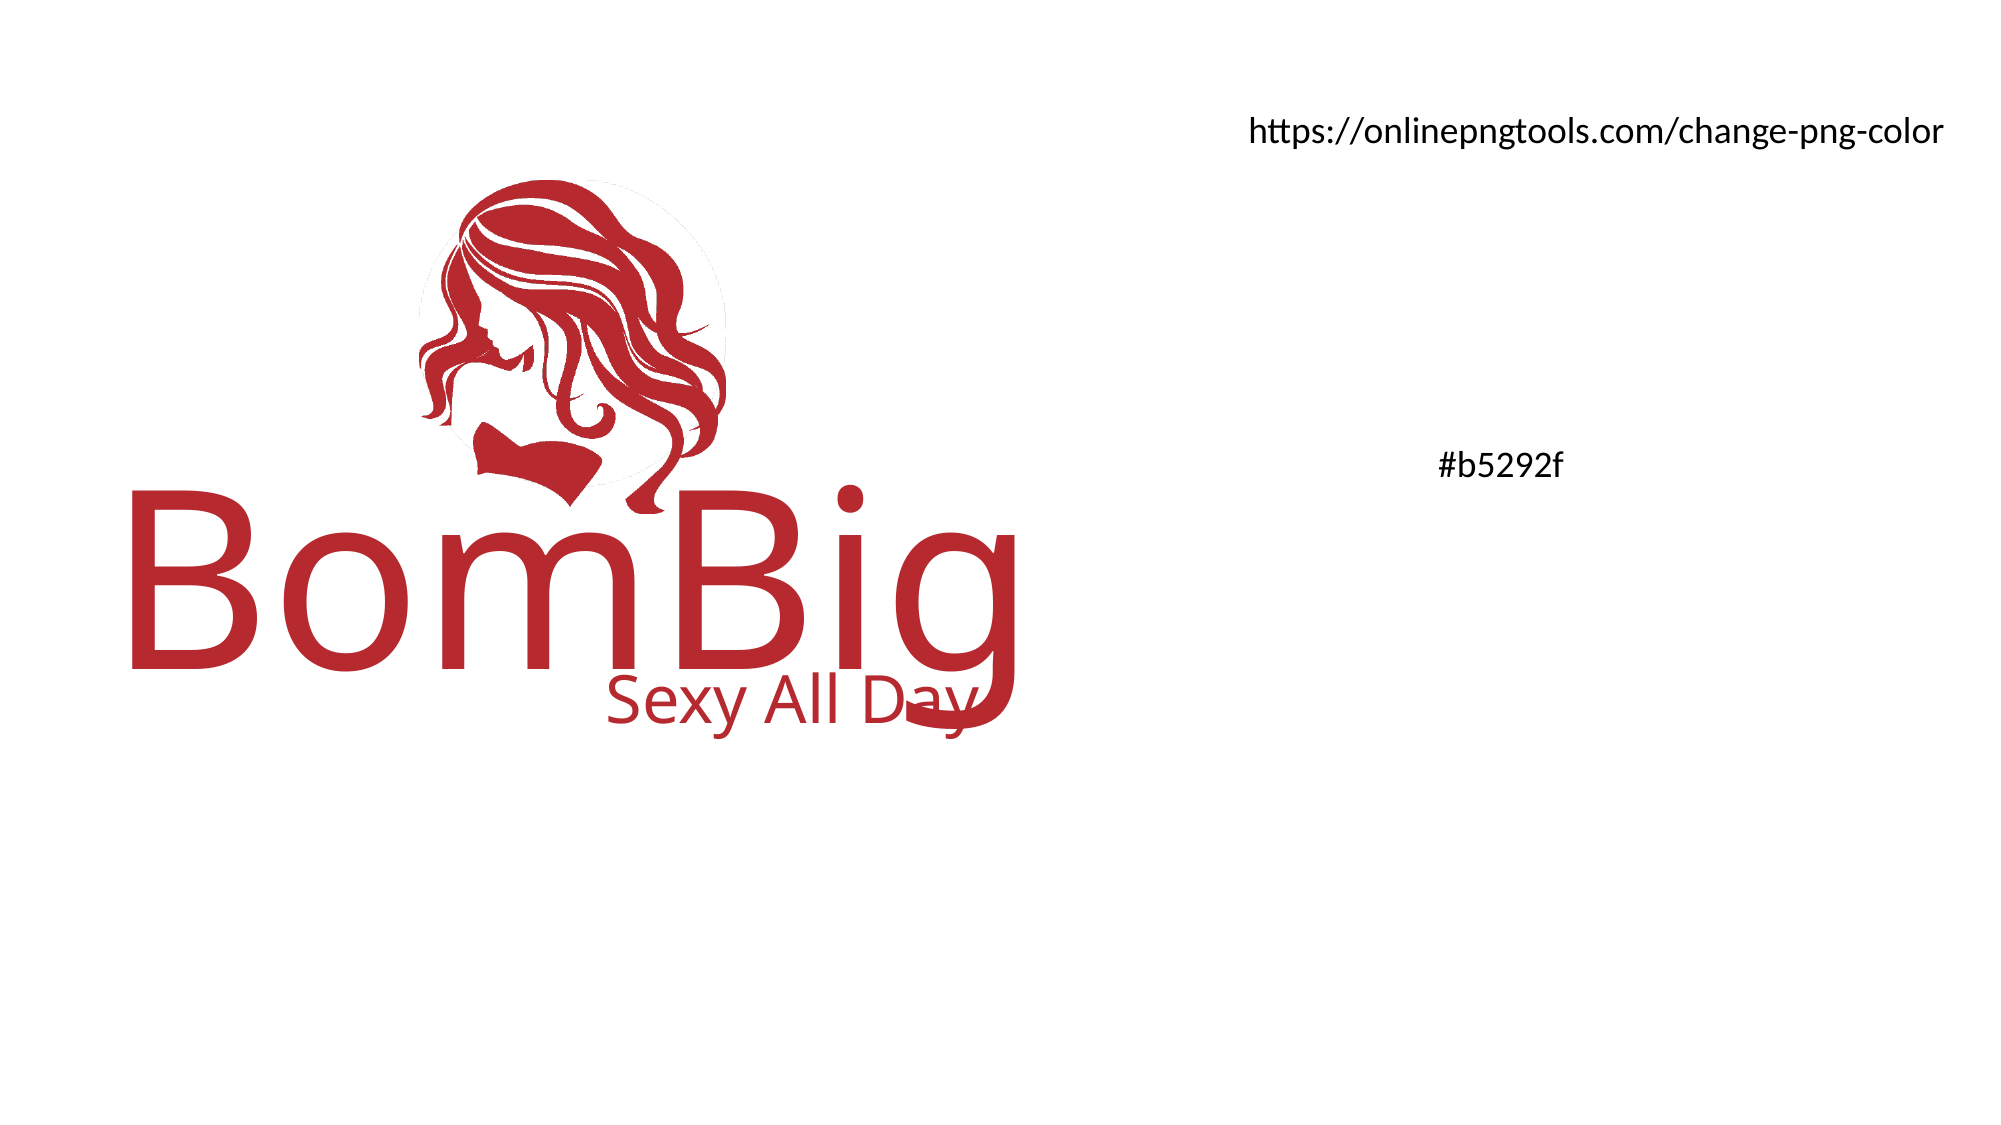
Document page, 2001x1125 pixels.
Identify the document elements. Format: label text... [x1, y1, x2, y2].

text_box https://onlinepngtools.com/change-png-color [1233, 98, 1960, 158]
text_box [93, 179, 1358, 746]
text_box #b5292f [1423, 432, 1580, 492]
